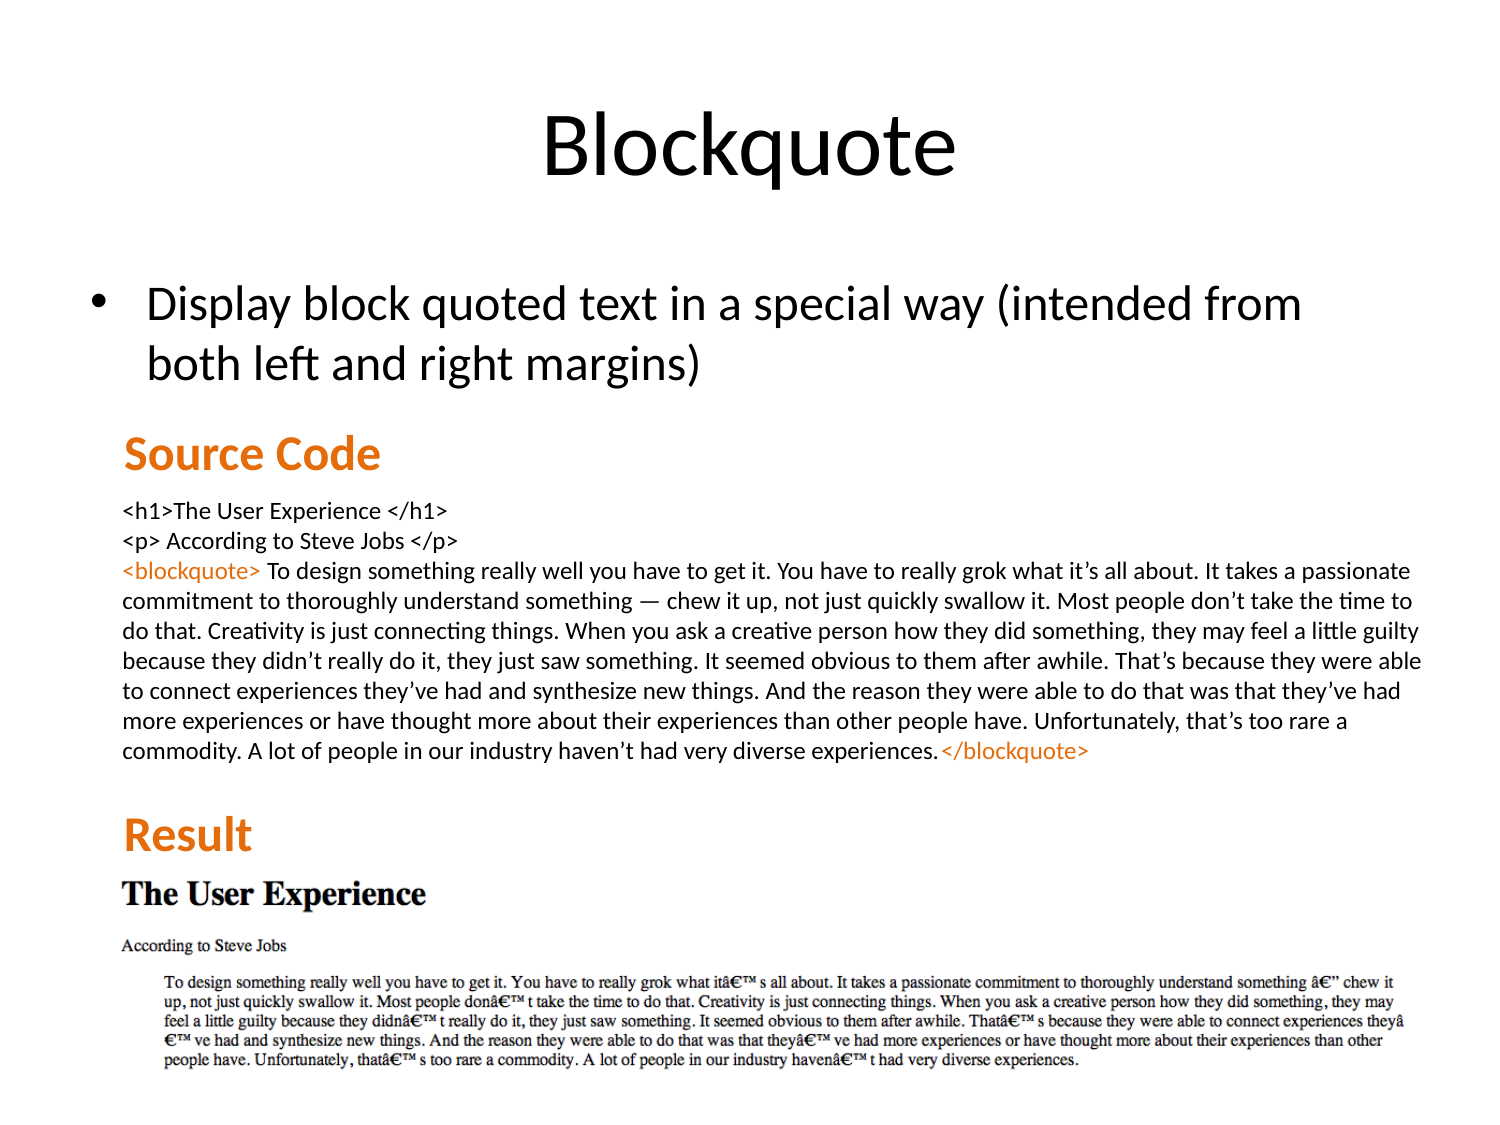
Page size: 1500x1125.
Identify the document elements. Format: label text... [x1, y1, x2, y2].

text_box Source Code [109, 412, 397, 487]
list Display block quoted text in a special way (intended from both left and right margins) [75, 262, 1425, 1005]
text_box Result [109, 793, 268, 869]
picture [118, 861, 1426, 1092]
title Blockquote [75, 45, 1425, 233]
text_box <h1>The User Experience </h1> <p> According to Steve Jobs </p> <blockquote> To design something really well you have to get it. You have to really grok what it’s all about. It takes a passionate commitment to thoroughly understand something — chew it up, not just quickly swallow it. Most people don’t take the time to do that. Creativity is just connecting things. When you ask a creative person how they did something, they may feel a little guilty because they didn’t really do it, they just saw something. It seemed obvious to them after awhile. That’s because they were able to connect experiences they’ve had and synthesize new things. And the reason they were able to do that was that they’ve had more experiences or have thought more about their experiences than other people have. Unfortunately, that’s too rare a commodity. A lot of people in our industry haven’t had very diverse experiences.</blockquote> [107, 487, 1443, 772]
